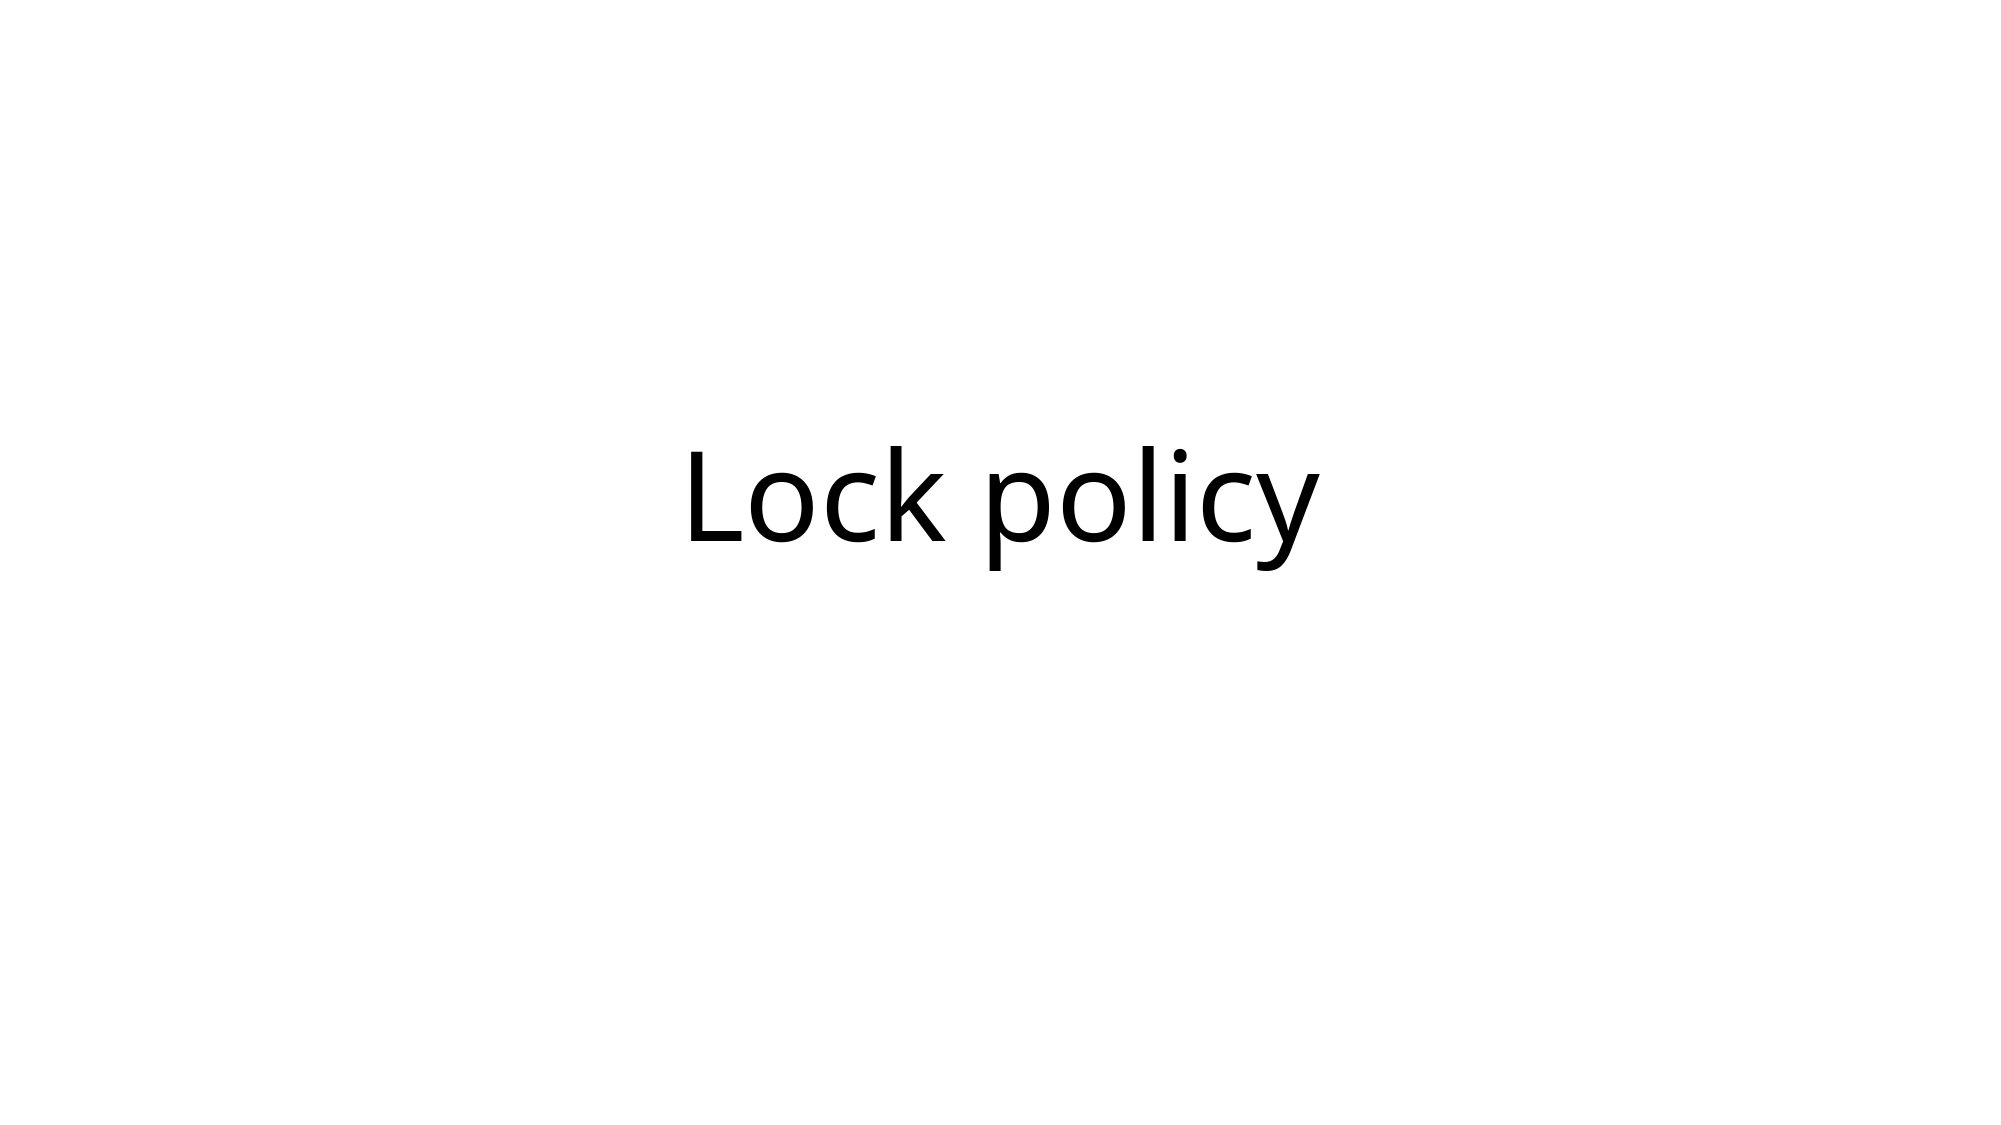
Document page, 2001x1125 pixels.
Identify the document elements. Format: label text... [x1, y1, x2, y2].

title Lock policy [249, 184, 1750, 576]
